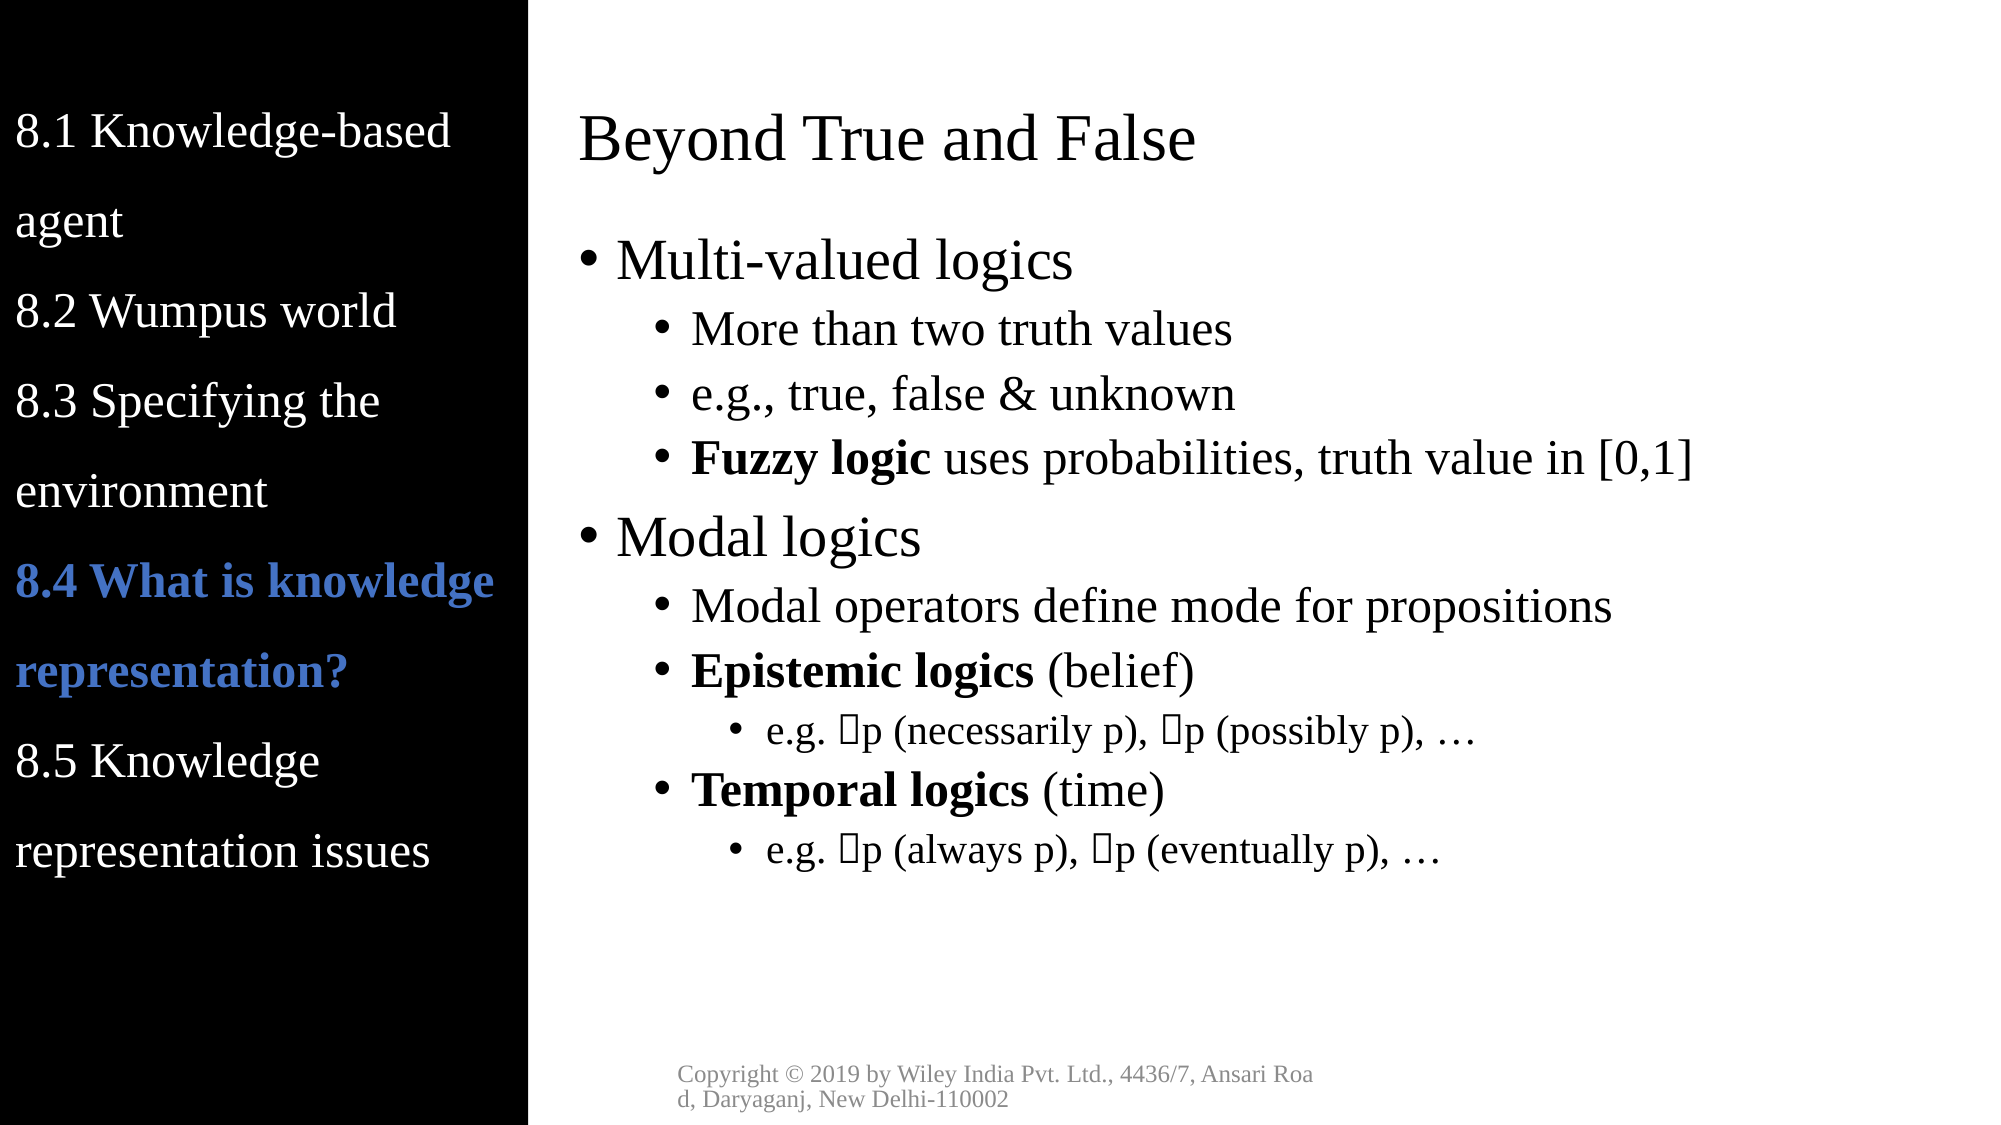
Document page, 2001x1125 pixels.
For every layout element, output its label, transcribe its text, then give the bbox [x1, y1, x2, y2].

text_box 8.1 Knowledge-based agent 8.2 Wumpus world 8.3 Specifying the environment 8.4 What is knowledge representation? 8.5 Knowledge representation issues [0, 0, 529, 1125]
footer Copyright © 2019 by Wiley India Pvt. Ltd., 4436/7, Ansari Road, Daryaganj, New Delhi-110002 [662, 1042, 1338, 1103]
list Multi-valued logics More than two truth values e.g., true, false & unknown Fuzzy logic uses probabilities, truth value in [0,1] Modal logics Modal operators define mode for propositions Epistemic logics (belief) e.g. p (necessarily p), p (possibly p), … Temporal logics (time) e.g. p (always p), p (eventually p), … [563, 221, 1832, 960]
title Beyond True and False [563, 22, 1854, 184]
